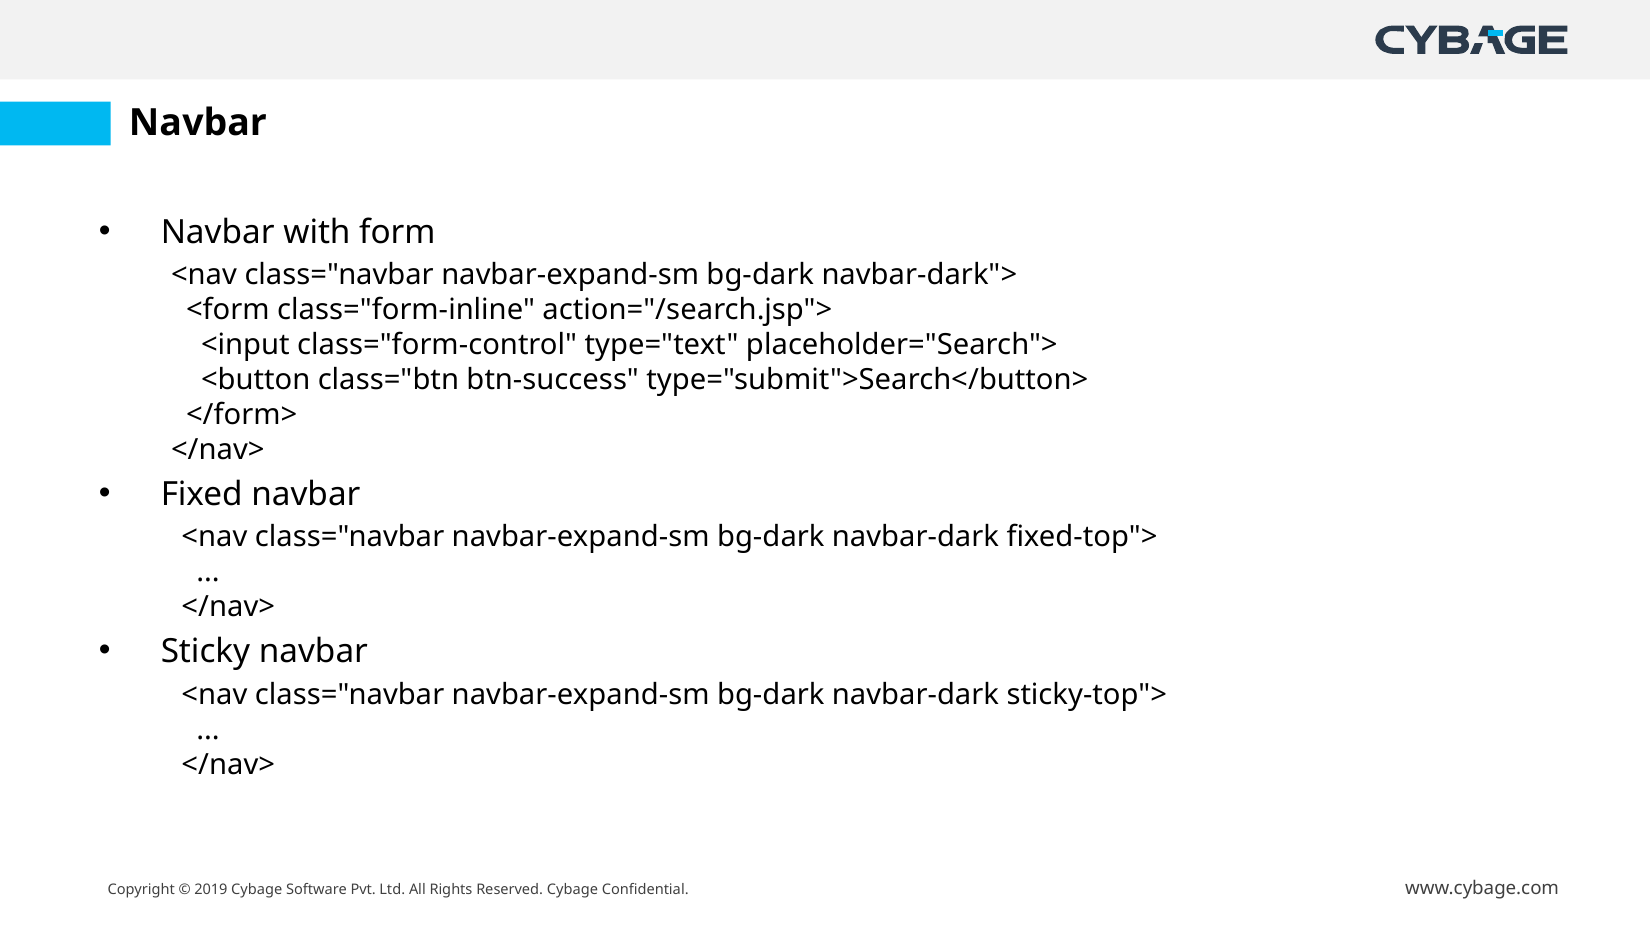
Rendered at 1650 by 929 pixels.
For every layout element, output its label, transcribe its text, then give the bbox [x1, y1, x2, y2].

title Navbar [112, 89, 1598, 171]
list Navbar with form <nav class="navbar navbar-expand-sm bg-dark navbar-dark"> <form class="form-inline" action="/search.jsp"> <input class="form-control" type="text" placeholder="Search"> <button class="btn btn-success" type="submit">Search</button> </form> </nav> Fixed navbar <nav class="navbar navbar-expand-sm bg-dark navbar-dark fixed-top"> ... </nav> Sticky navbar <nav class="navbar navbar-expand-sm bg-dark navbar-dark sticky-top"> ... </nav> [82, 201, 1568, 815]
